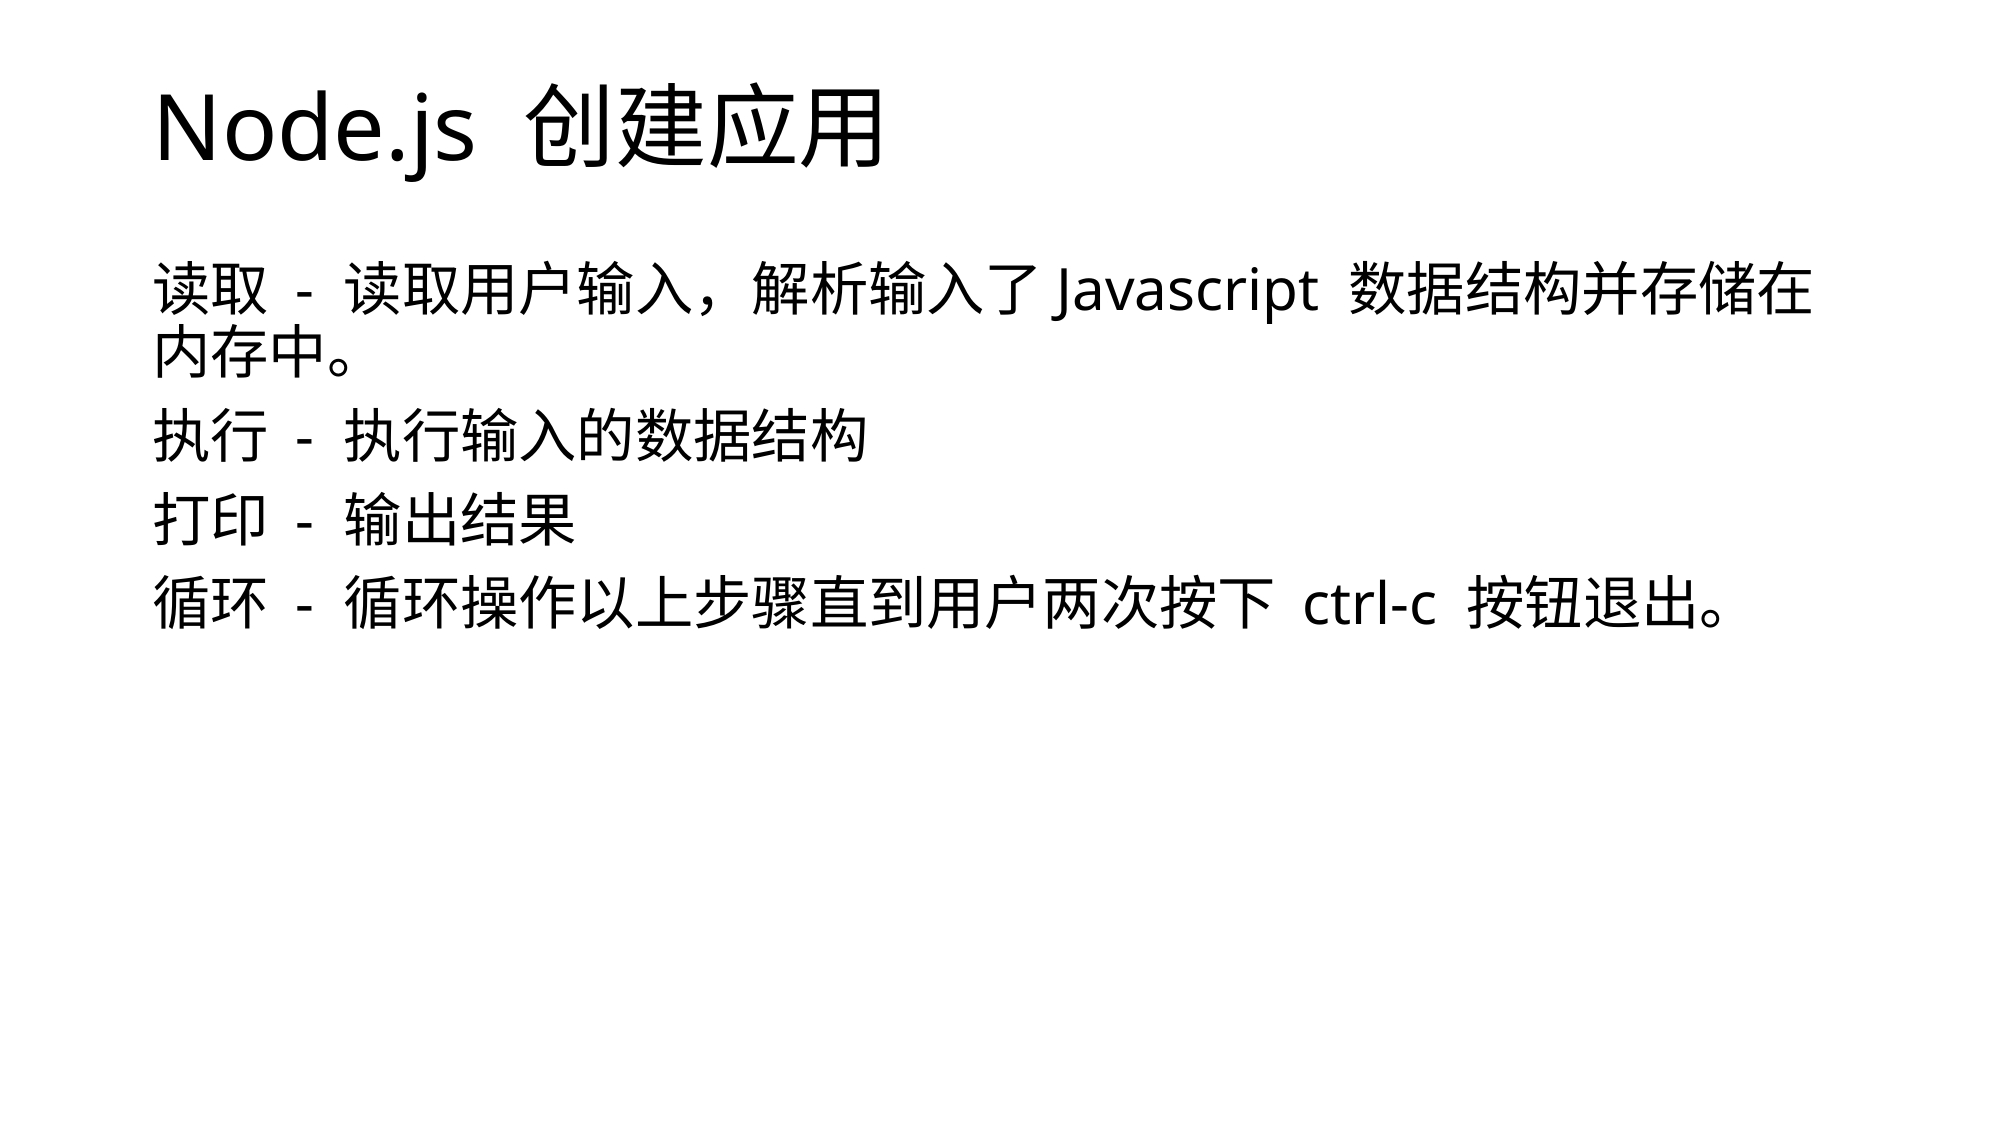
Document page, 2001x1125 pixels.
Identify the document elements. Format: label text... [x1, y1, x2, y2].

list 读取 - 读取用户输入，解析输入了Javascript 数据结构并存储在内存中。 执行 - 执行输入的数据结构 打印 - 输出结果 循环 - 循环操作以上步骤直到用户两次按下 ctrl-c 按钮退出。 [137, 252, 1863, 967]
title Node.js 创建应用 [137, 22, 1863, 240]
